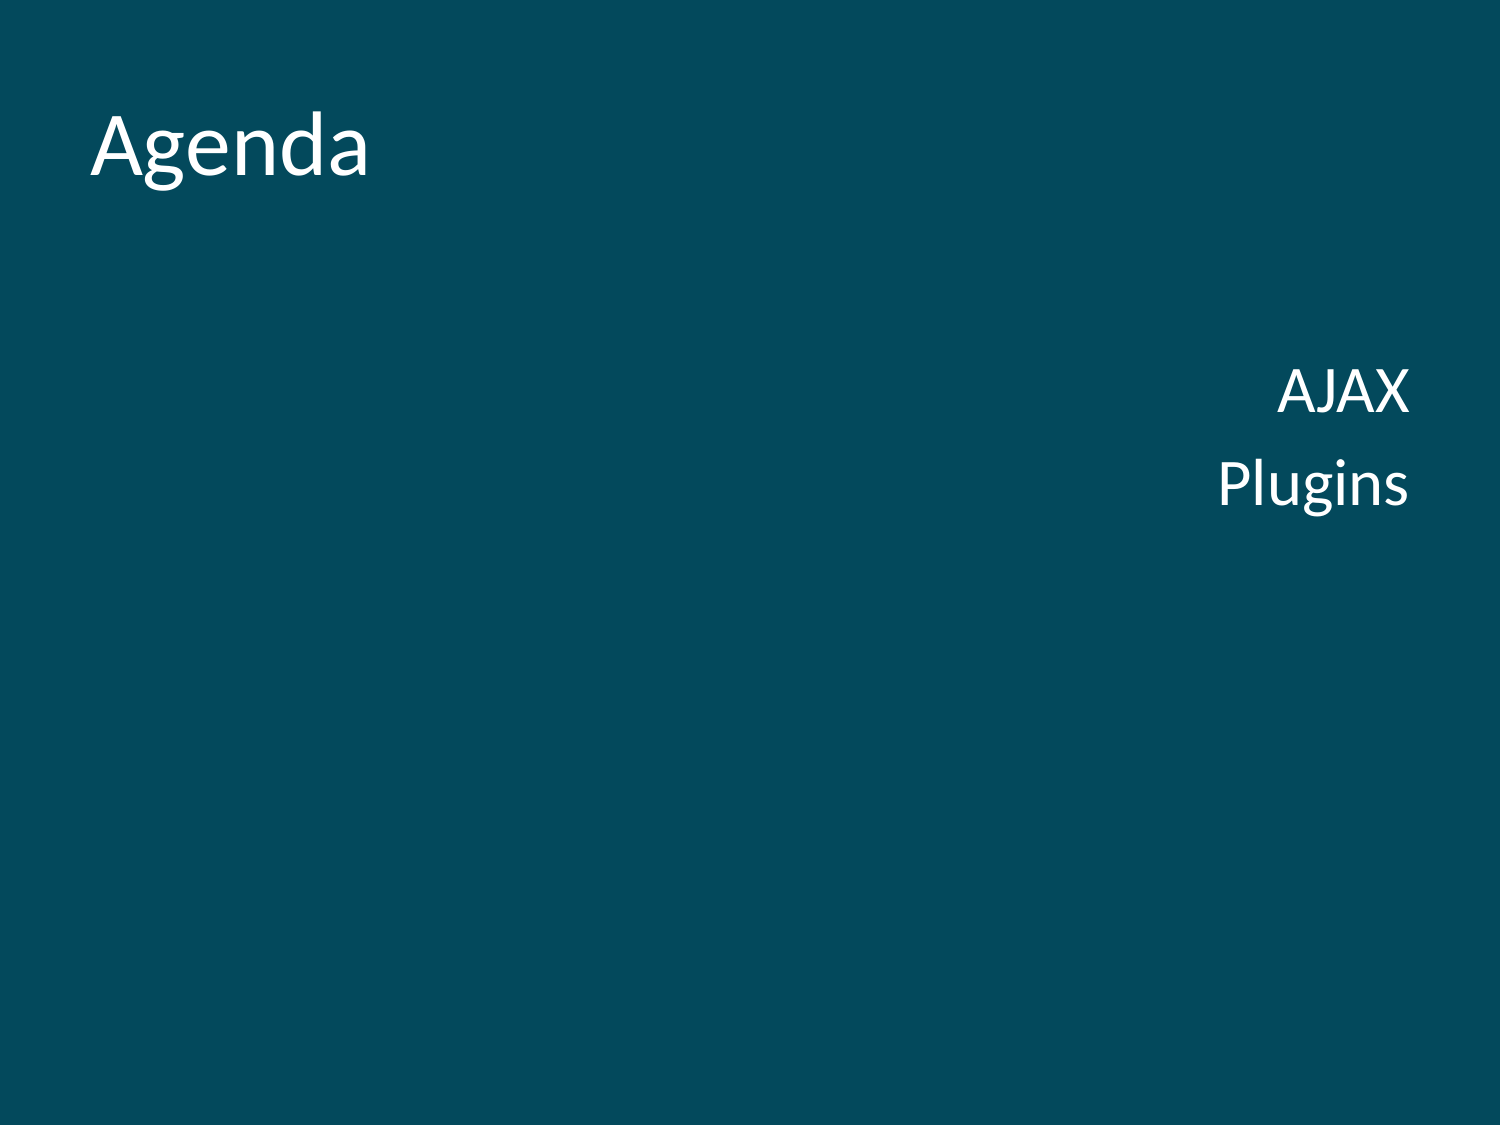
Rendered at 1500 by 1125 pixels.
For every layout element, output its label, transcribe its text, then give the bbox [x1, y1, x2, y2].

list AJAX Plugins [75, 338, 1425, 1083]
title Agenda [75, 45, 1425, 233]
